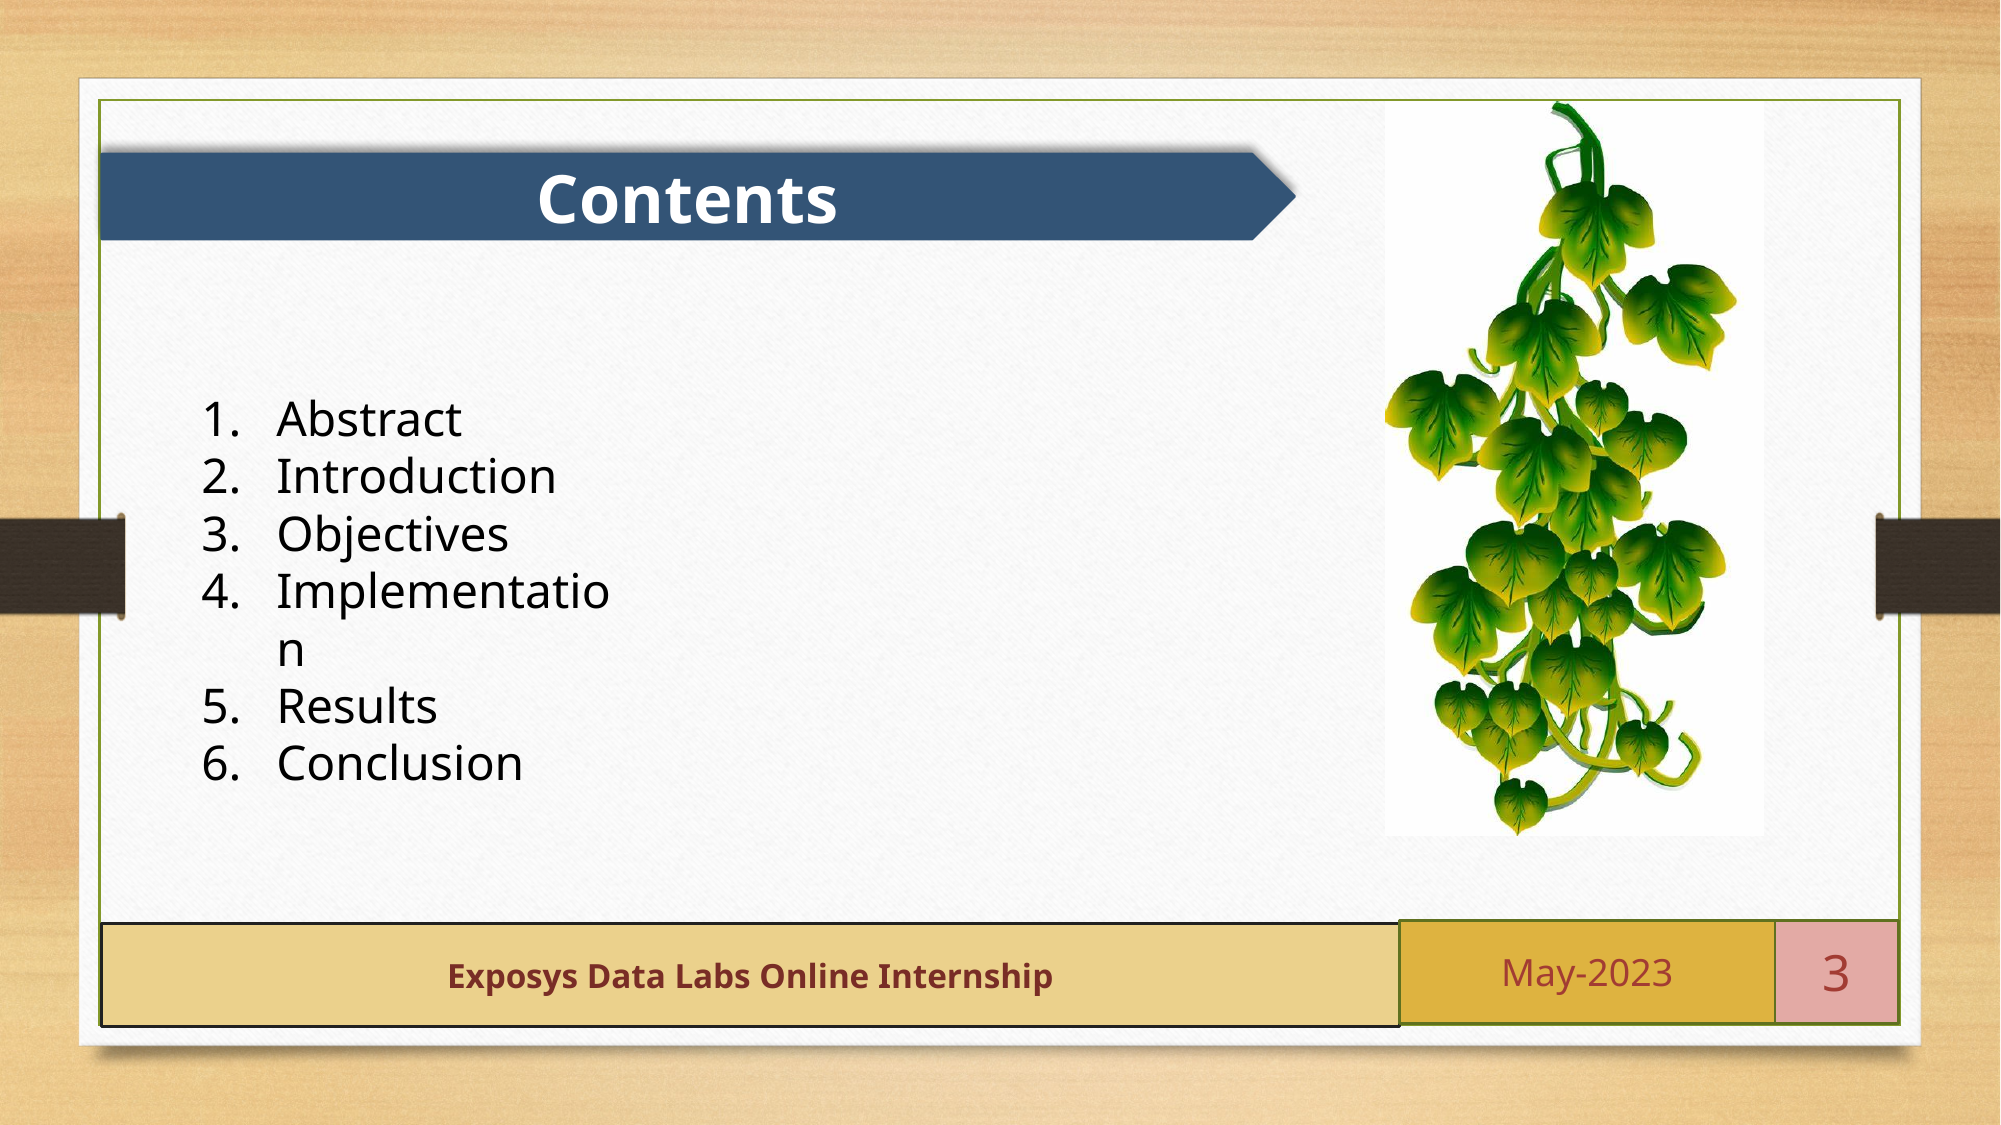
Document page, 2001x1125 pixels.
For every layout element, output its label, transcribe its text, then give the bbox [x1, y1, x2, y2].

text_box Exposys Data Labs Online Internship [100, 922, 1401, 1028]
text_box Contents [100, 152, 1296, 241]
text_box May-2023 [1398, 919, 1776, 1025]
text_box Abstract Introduction Objectives Implementation Results Conclusion [186, 380, 642, 798]
picture [0, 0, 2001, 1125]
text_box 3 [1776, 919, 1900, 1025]
